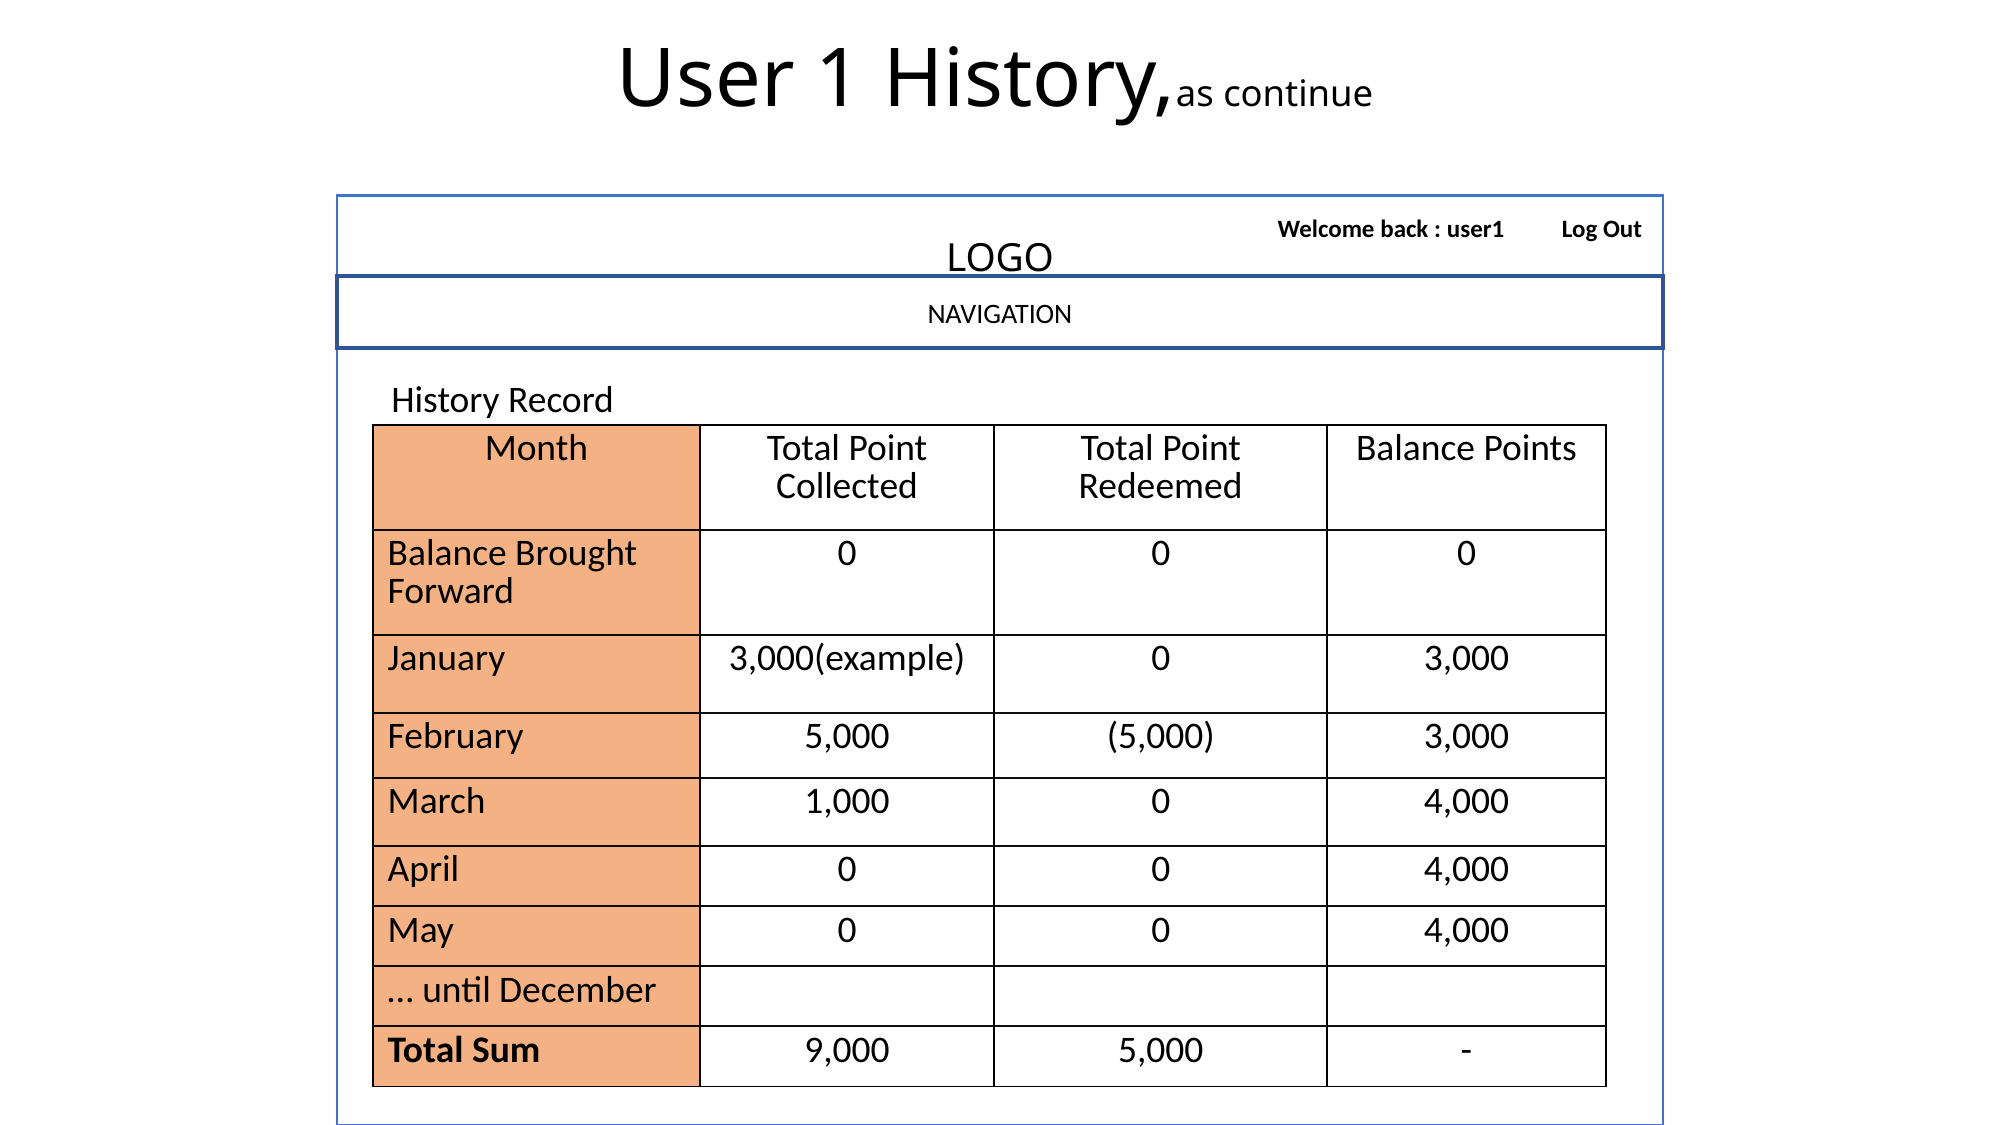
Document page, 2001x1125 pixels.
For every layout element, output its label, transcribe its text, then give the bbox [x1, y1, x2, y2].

text_box History Record [376, 367, 1606, 424]
table_header Month [374, 426, 699, 529]
table_cell … until December [374, 967, 699, 1025]
table_cell 1,000 [701, 779, 993, 845]
table_cell 3,000 [1328, 714, 1605, 777]
table_cell 0 [701, 847, 993, 905]
table_header Balance Points [1328, 426, 1605, 529]
table_cell [995, 967, 1326, 1025]
table_header Total Point Collected [701, 426, 993, 529]
table_cell 4,000 [1328, 907, 1605, 965]
table_cell 4,000 [1328, 847, 1605, 905]
text_box [336, 194, 1664, 275]
table_cell [701, 967, 993, 1025]
table_cell 0 [995, 907, 1326, 965]
table_cell 3,000(example) [701, 636, 993, 712]
table_cell - [1328, 1027, 1605, 1086]
table_cell 9,000 [701, 1027, 993, 1086]
text_box [336, 349, 1664, 1125]
text_box LOGO [934, 219, 1066, 275]
table_cell May [374, 907, 699, 965]
table_cell January [374, 636, 699, 712]
table_cell 0 [701, 907, 993, 965]
table_cell [1328, 967, 1605, 1025]
table_cell 4,000 [1328, 779, 1605, 845]
table_cell 0 [995, 531, 1326, 634]
text_box Welcome back : user1 Log Out [1262, 204, 1663, 250]
table_cell Balance Brought Forward [374, 531, 699, 634]
table_cell 0 [995, 847, 1326, 905]
table_cell 0 [701, 531, 993, 634]
title User 1 History,as continue [437, 18, 1563, 135]
text_box NAVIGATION [336, 275, 1664, 349]
table_cell (5,000) [995, 714, 1326, 777]
table_cell 0 [1328, 531, 1605, 634]
table_header Total Point Redeemed [995, 426, 1326, 529]
table_cell March [374, 779, 699, 845]
table_cell February [374, 714, 699, 777]
table_cell 0 [995, 636, 1326, 712]
table_cell April [374, 847, 699, 905]
table_cell 5,000 [995, 1027, 1326, 1086]
table_cell 5,000 [701, 714, 993, 777]
table_cell Total Sum [374, 1027, 699, 1086]
table_cell 3,000 [1328, 636, 1605, 712]
table_cell 0 [995, 779, 1326, 845]
